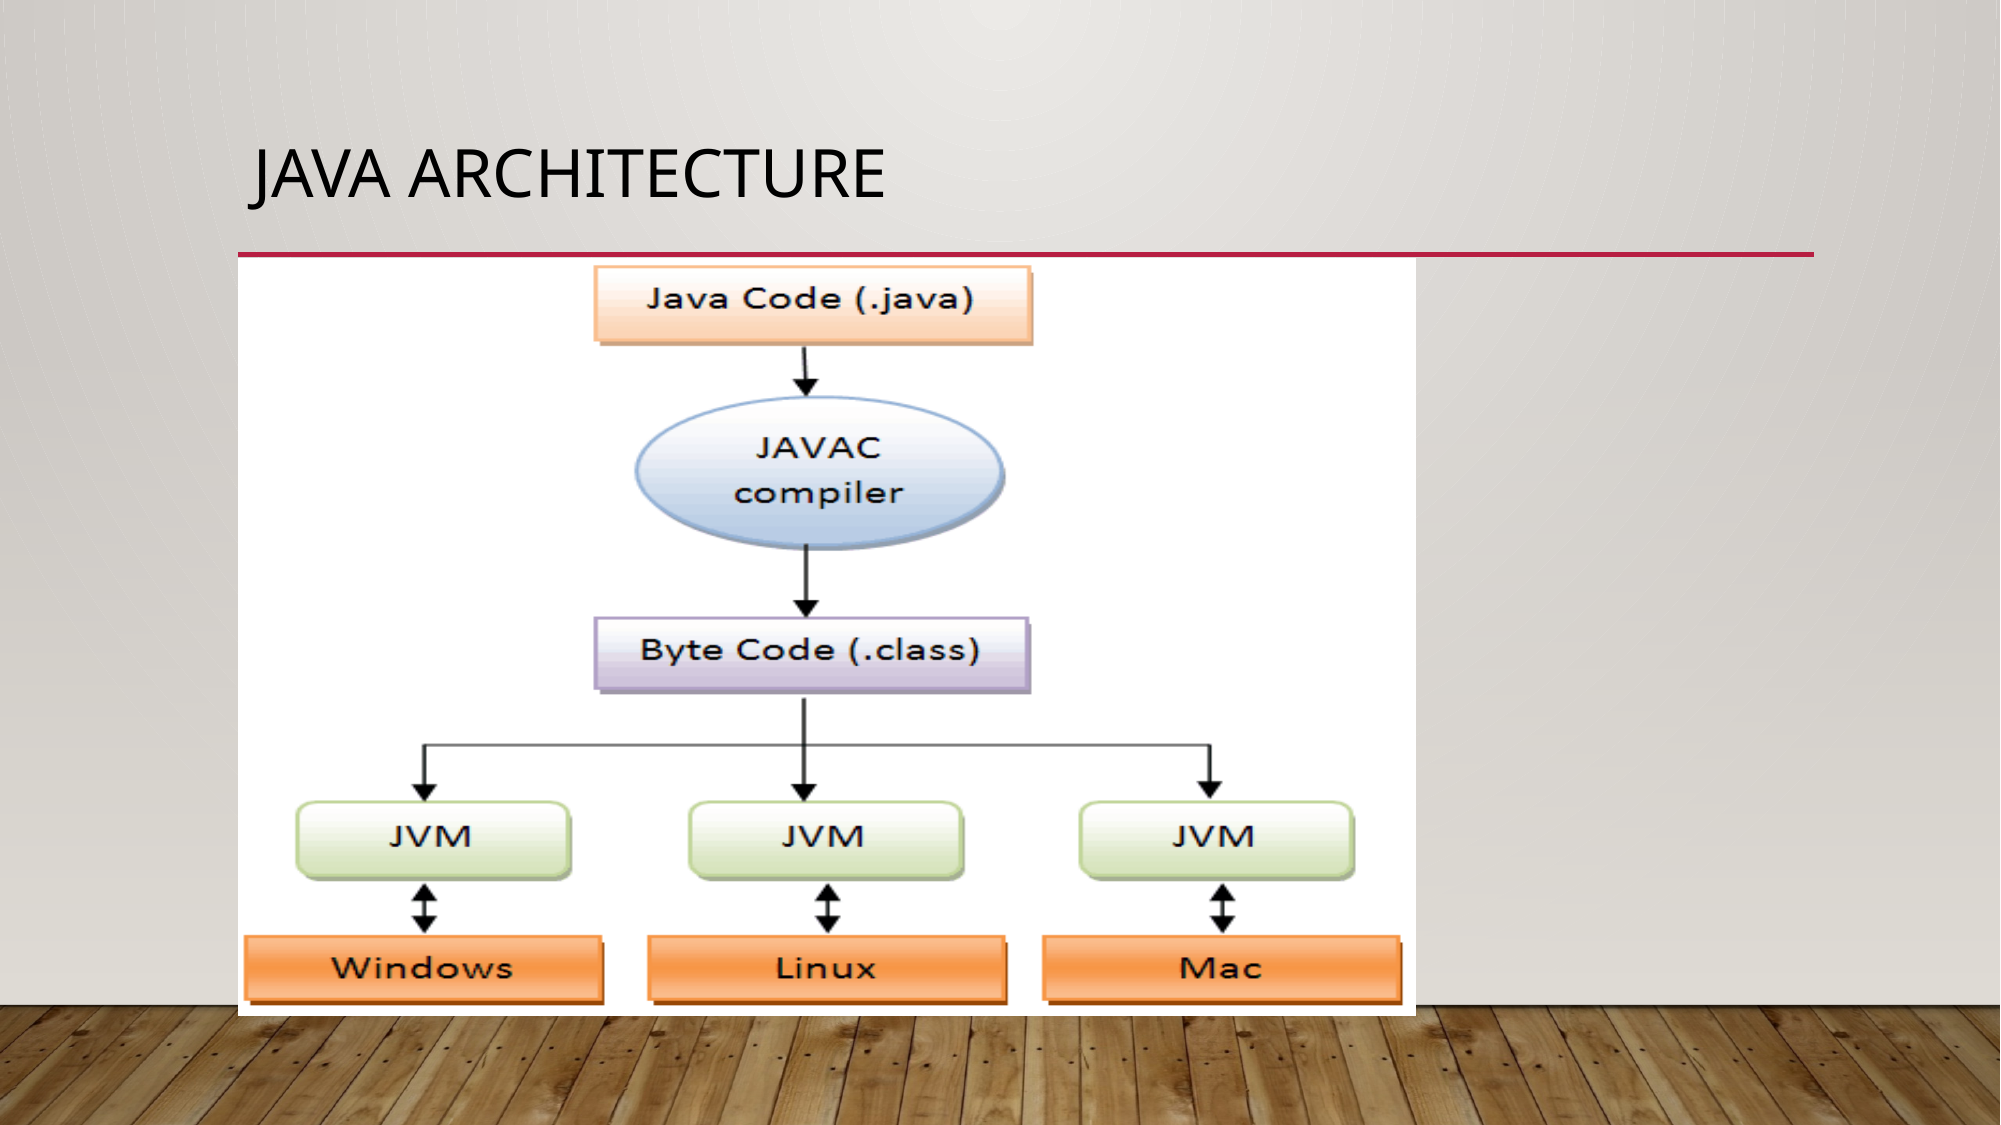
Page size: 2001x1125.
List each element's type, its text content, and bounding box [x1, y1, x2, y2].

picture [0, 1005, 2000, 1125]
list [237, 258, 1416, 1016]
title Java architecture [238, 131, 1814, 305]
